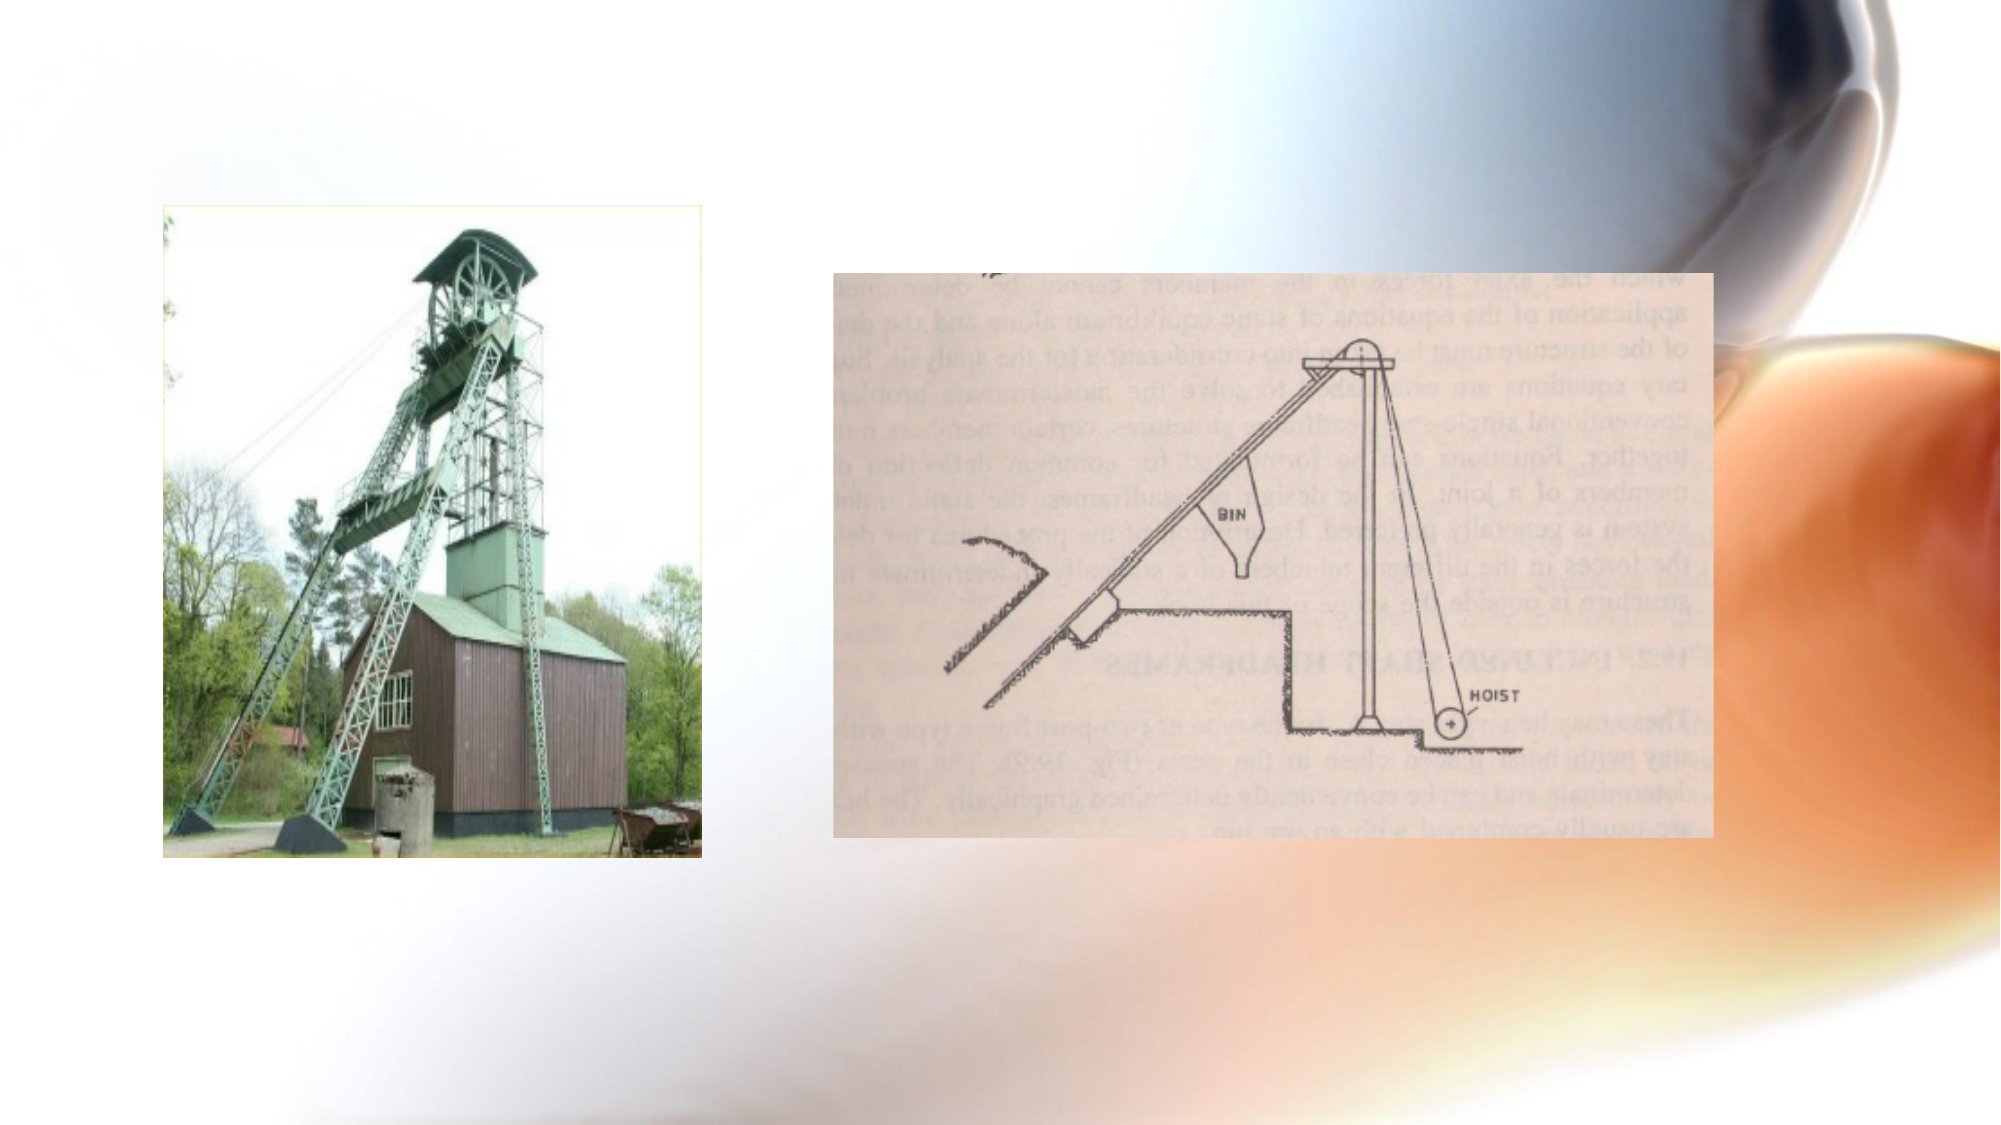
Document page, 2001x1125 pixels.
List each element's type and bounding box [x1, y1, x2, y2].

list [163, 205, 702, 858]
title [137, 59, 1863, 278]
picture [0, 0, 2001, 1125]
